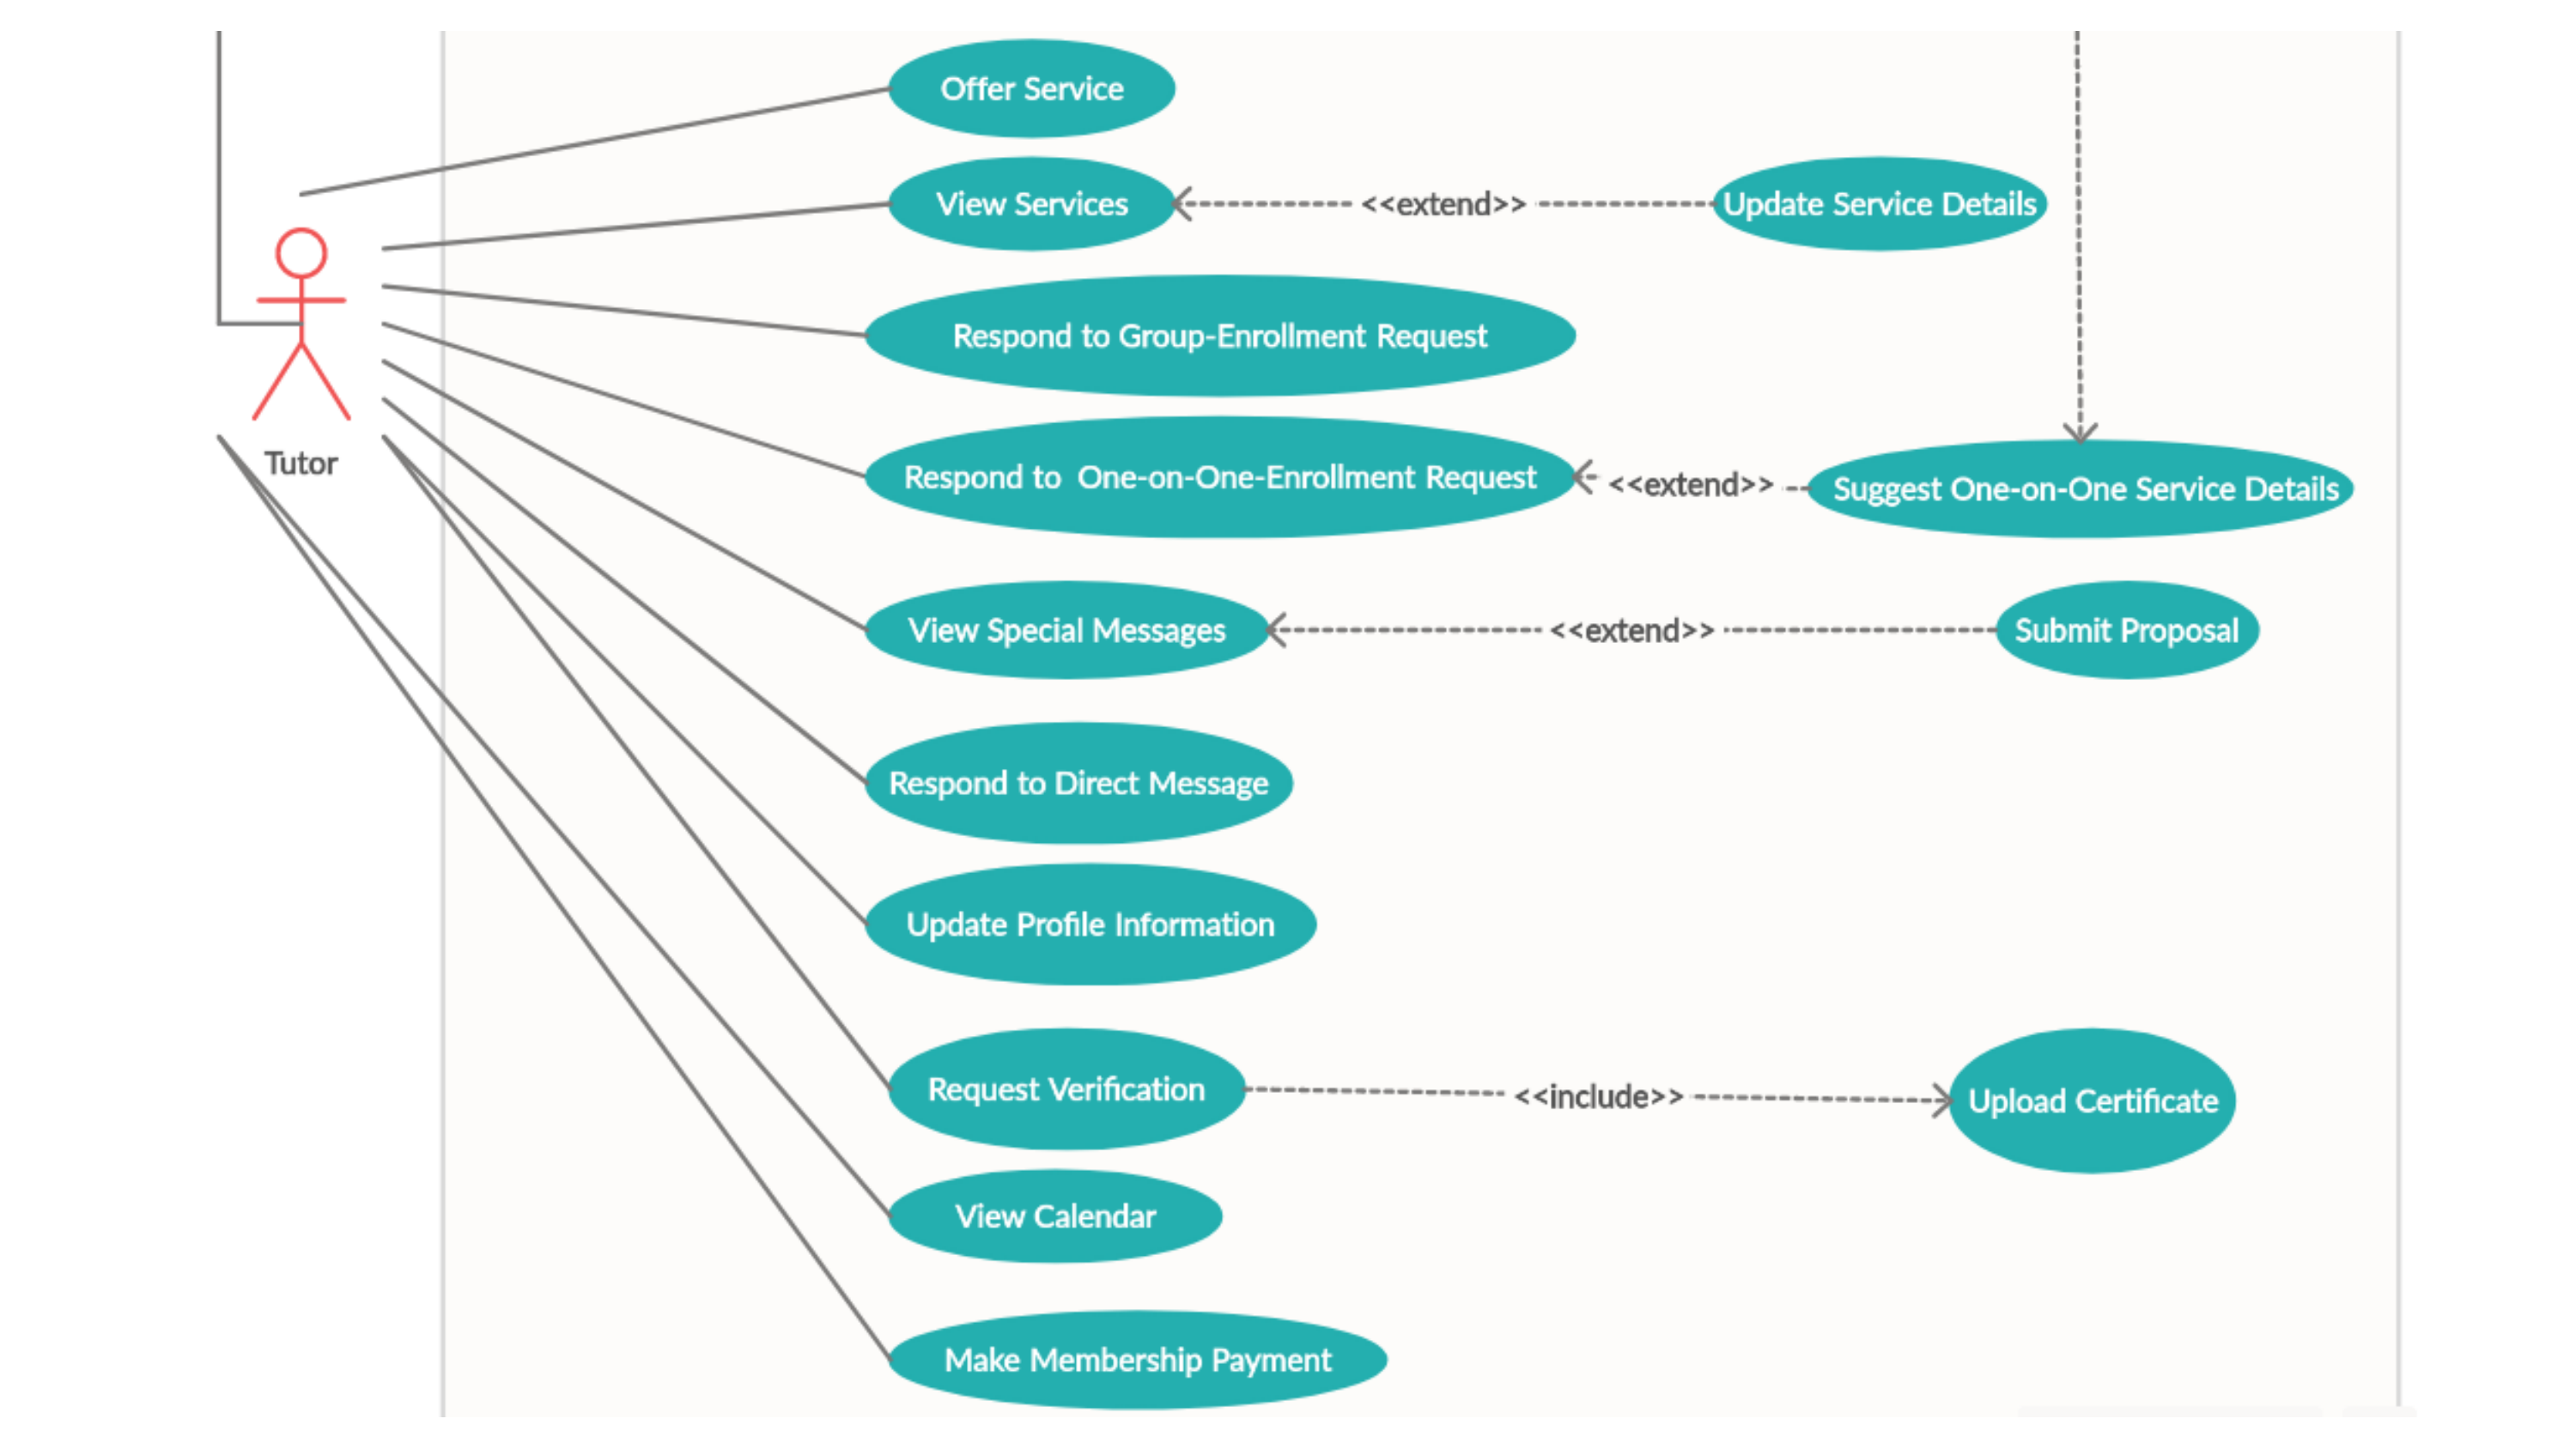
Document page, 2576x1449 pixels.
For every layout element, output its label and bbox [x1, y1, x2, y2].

picture [162, 31, 2432, 1418]
